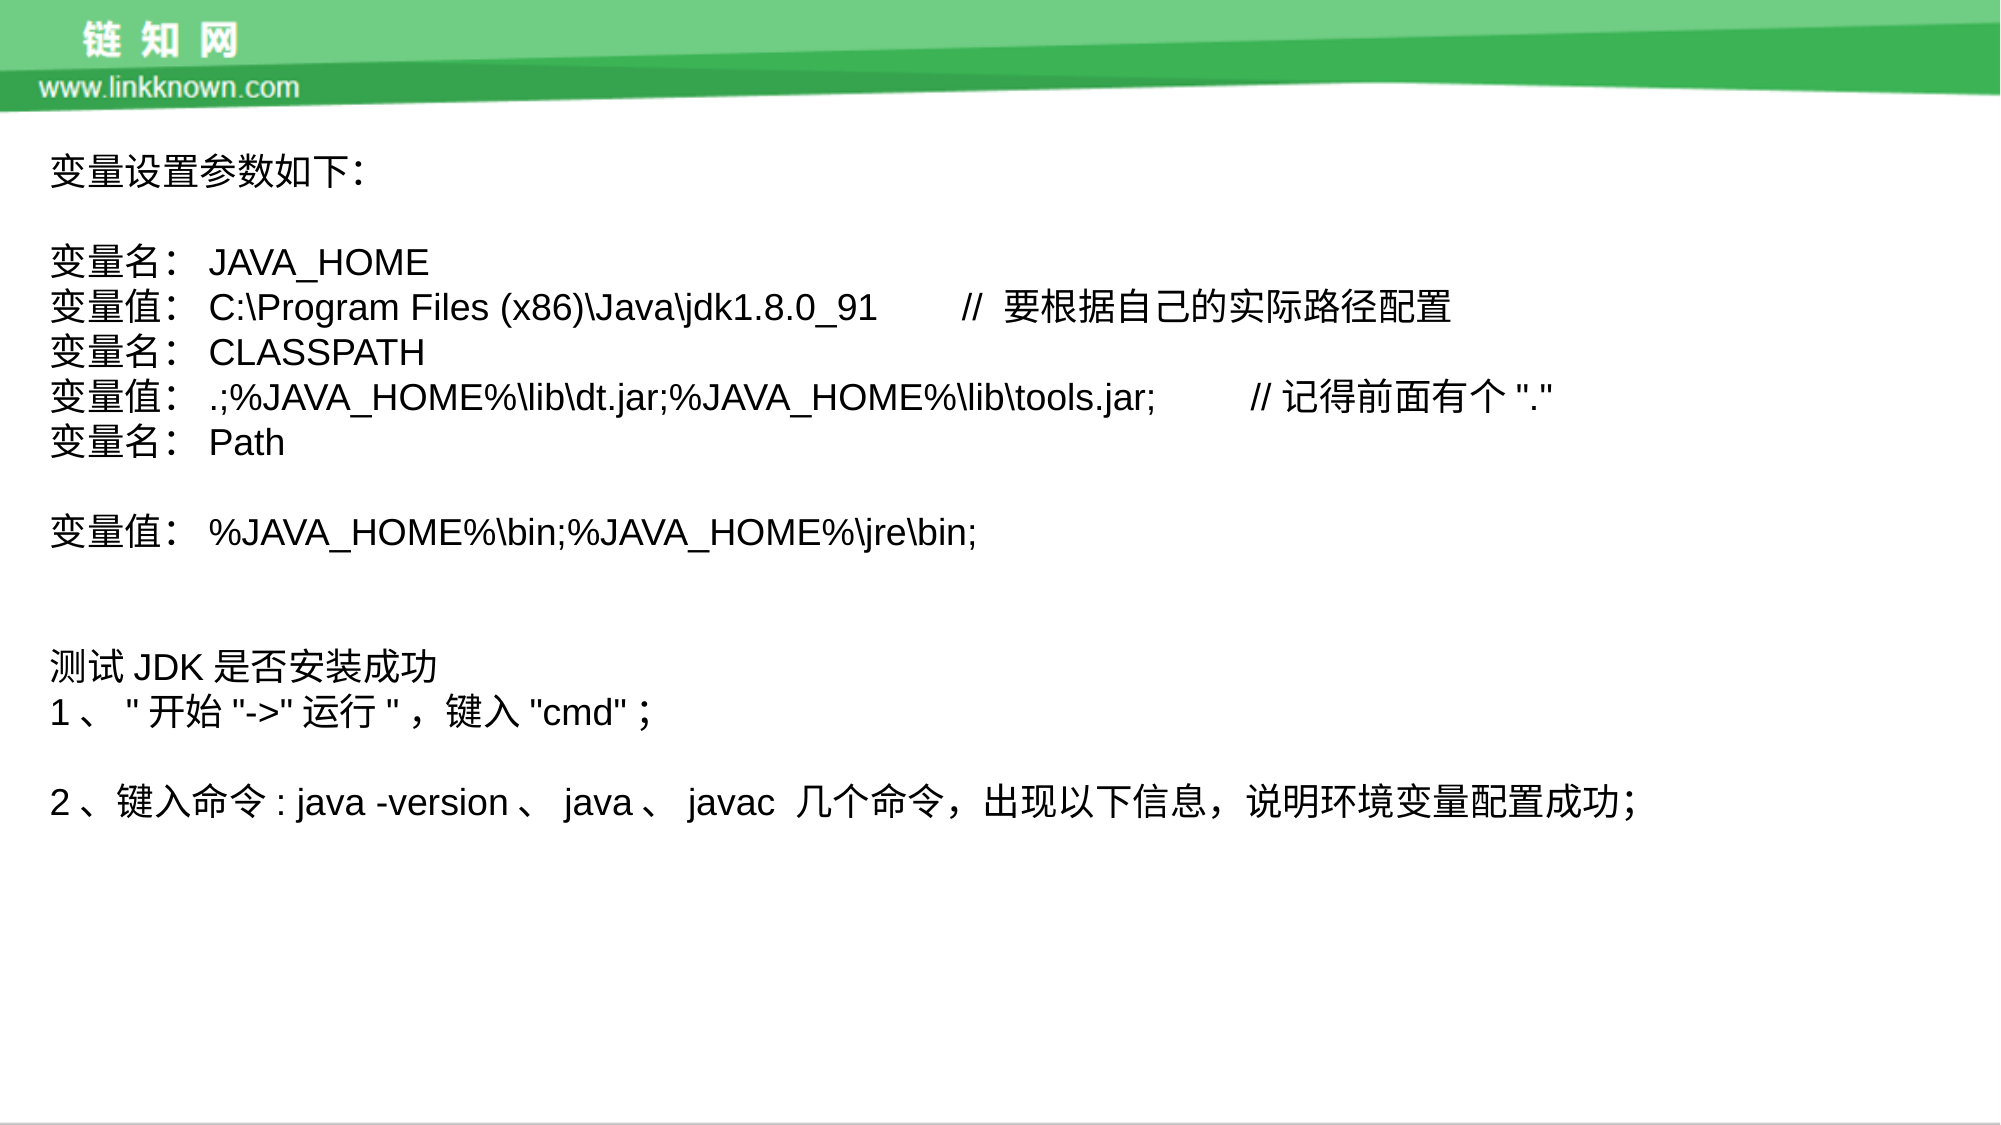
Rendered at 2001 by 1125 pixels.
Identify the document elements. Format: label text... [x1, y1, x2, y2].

text_box 变量设置参数如下： 变量名：JAVA_HOME 变量值：C:\Program Files (x86)\Java\jdk1.8.0_91 // 要根据自己的实际路径配置 变量名：CLASSPATH 变量值：.;%JAVA_HOME%\lib\dt.jar;%JAVA_HOME%\lib\tools.jar; //记得前面有个"." 变量名：Path 变量值：%JAVA_HOME%\bin;%JAVA_HOME%\jre\bin; 测试JDK是否安装成功 1、"开始"->"运行"，键入"cmd"； 2、键入命令: java -version、java、javac 几个命令，出现以下信息，说明环境变量配置成功； [34, 140, 1942, 830]
picture [0, 0, 2001, 1125]
